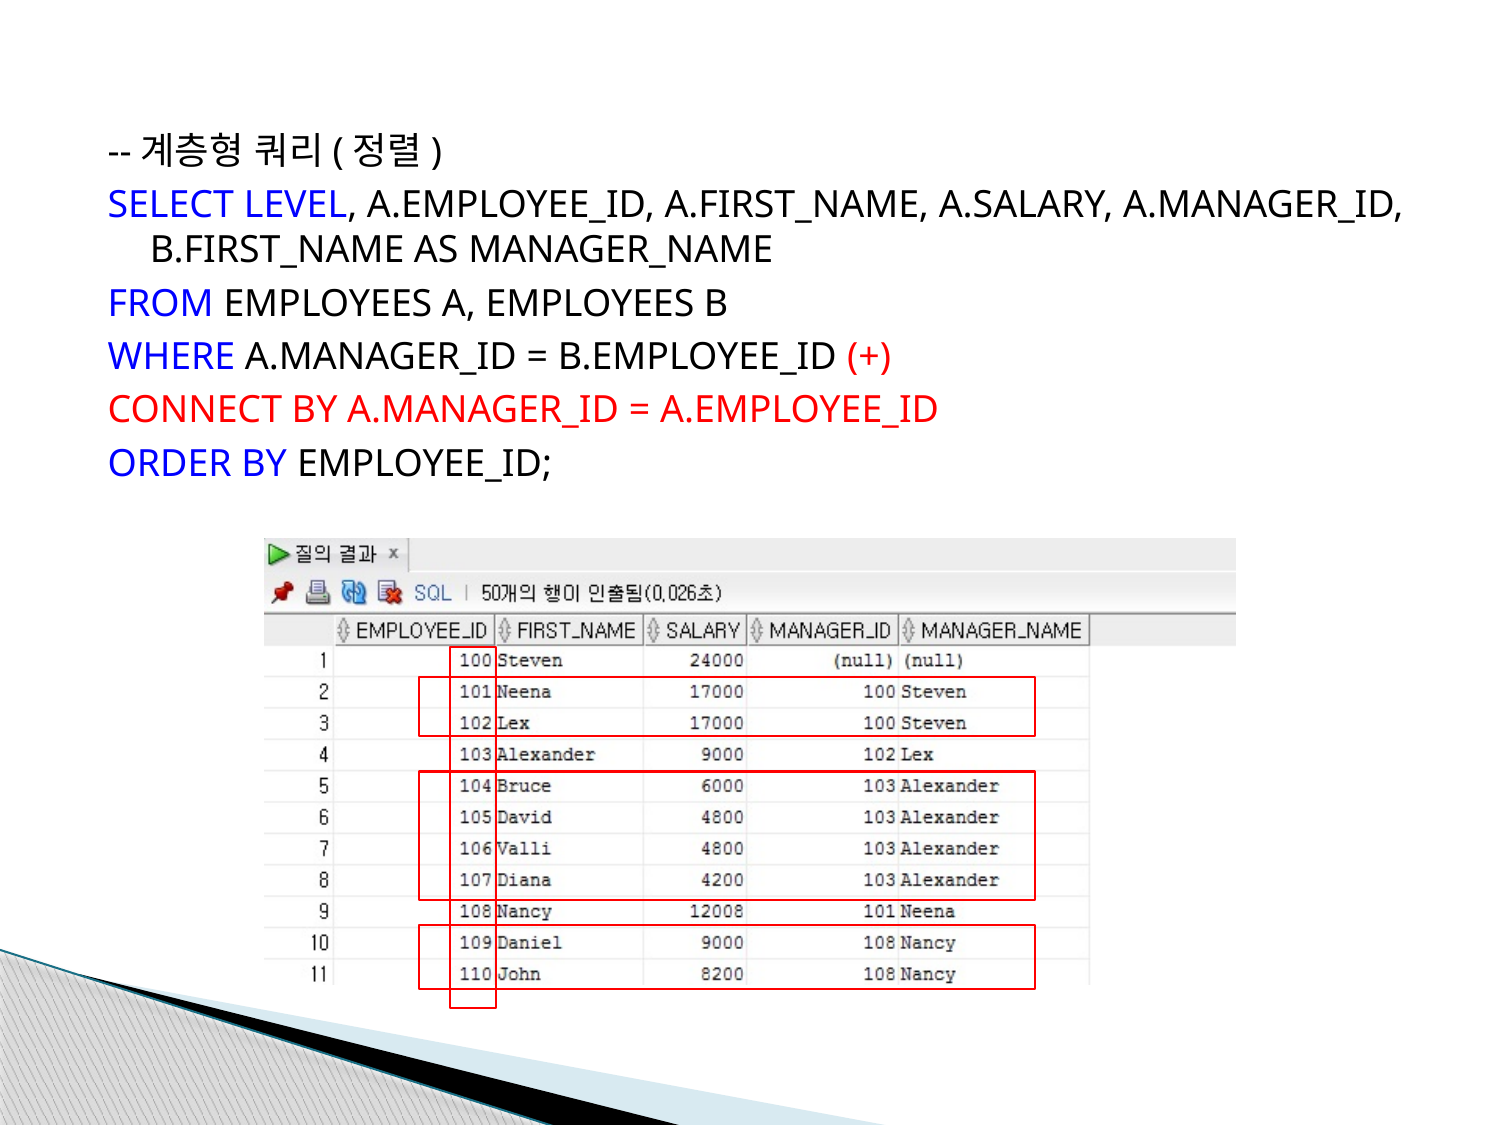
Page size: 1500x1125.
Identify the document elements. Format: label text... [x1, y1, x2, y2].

picture [264, 538, 1236, 985]
list --계층형 쿼리(정렬) SELECT LEVEL, A.EMPLOYEE_ID, A.FIRST_NAME, A.SALARY, A.MANAGER_ID, B.FIRST_NAME AS MANAGER_NAME FROM EMPLOYEES A, EMPLOYEES B WHERE A.MANAGER_ID = B.EMPLOYEE_ID (+) CONNECT BY A.MANAGER_ID = A.EMPLOYEE_ID ORDER BY EMPLOYEE_ID; [75, 66, 1425, 1067]
text_box [445, 996, 500, 1012]
